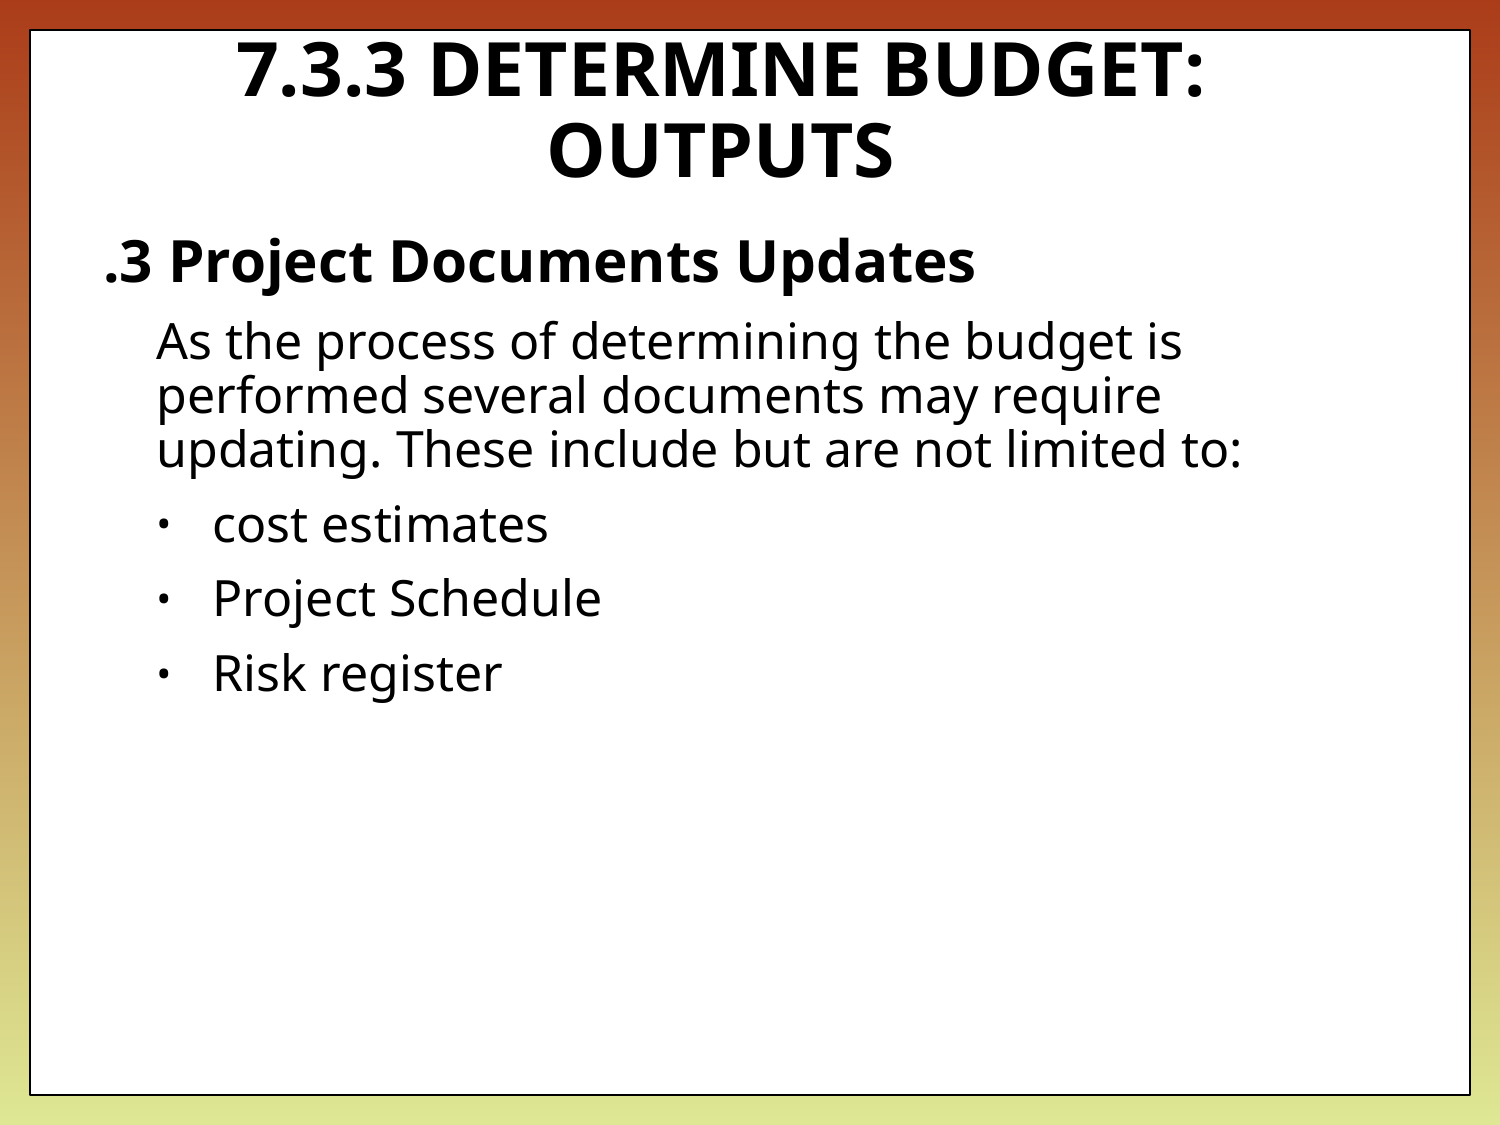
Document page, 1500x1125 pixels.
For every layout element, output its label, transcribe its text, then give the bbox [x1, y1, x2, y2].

list .3 Project Documents Updates As the process of determining the budget is performed several documents may require updating. These include but are not limited to: cost estimates Project Schedule Risk register [75, 224, 1418, 1013]
title 7.3.3 DETERMINE BUDGET: OUTPUTS [62, 37, 1380, 188]
